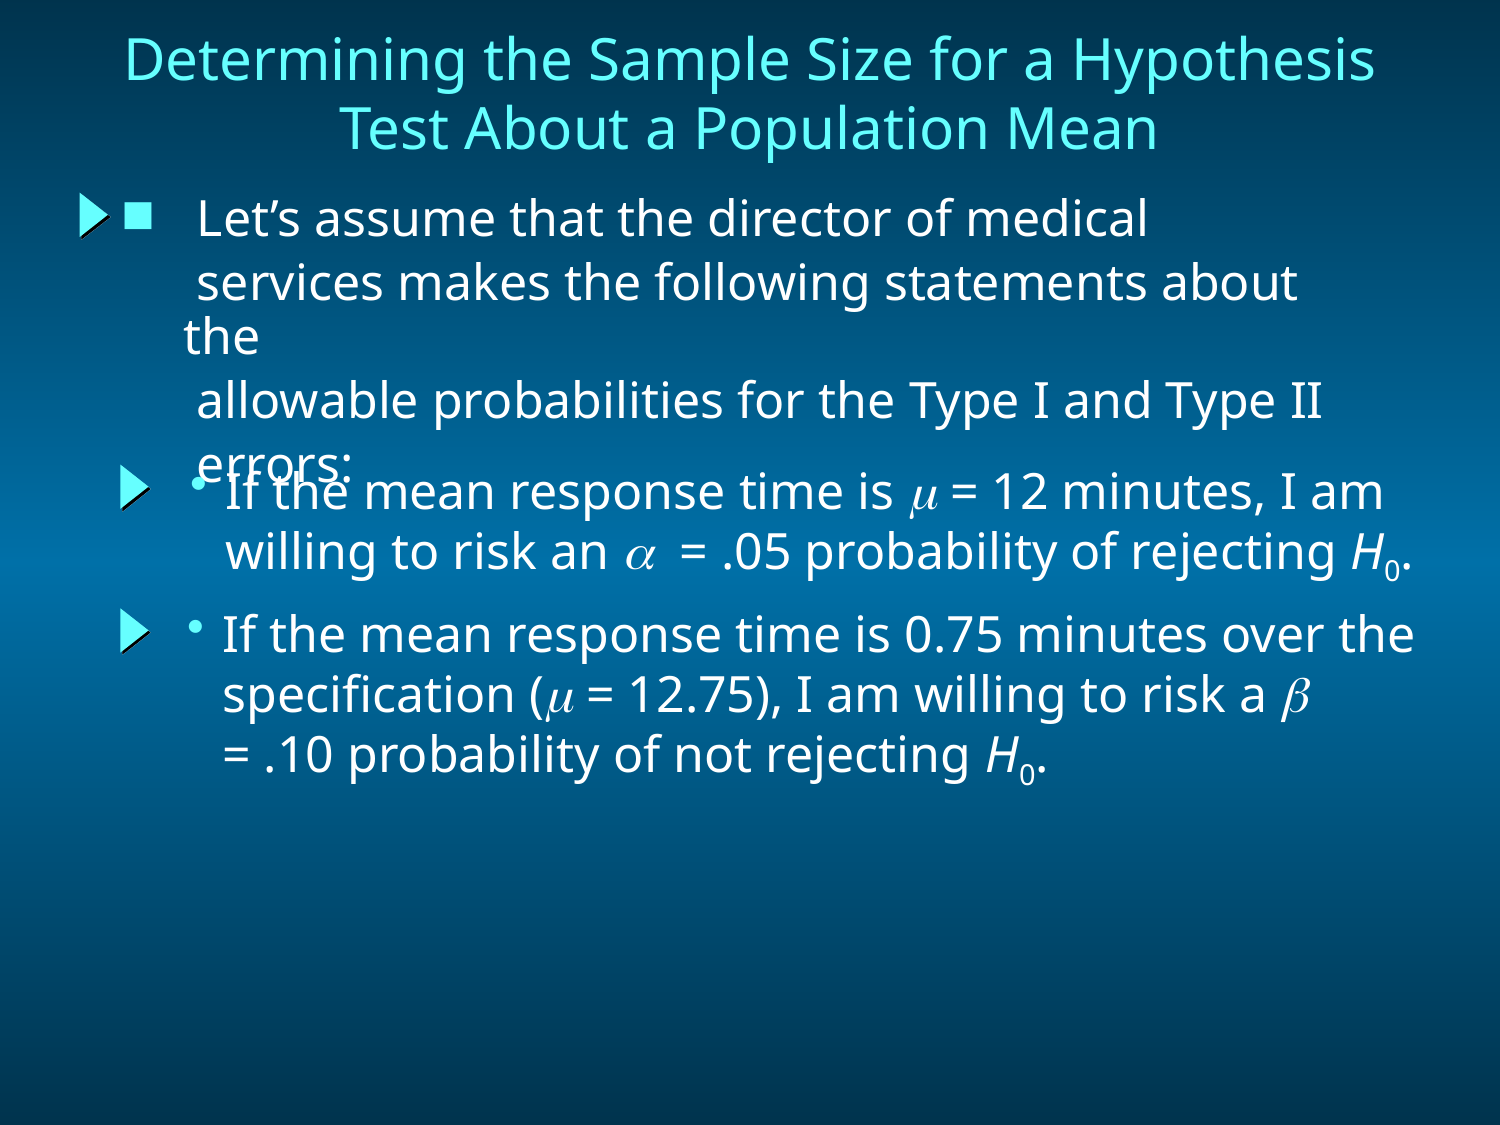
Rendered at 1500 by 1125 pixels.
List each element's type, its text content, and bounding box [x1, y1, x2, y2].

text_box Determining the Sample Size for a Hypothesis Test About a Population Mean [78, 24, 1422, 159]
text_box If the mean response time is m = 12 minutes, I am willing to risk an a = .05 probability of rejecting H0. [175, 451, 1435, 595]
text_box [80, 194, 107, 235]
text_box [121, 466, 147, 507]
text_box If the mean response time is 0.75 minutes over the specification (m = 12.75), I am willing to risk a b = .10 probability of not rejecting H0. [172, 595, 1432, 799]
text_box Let’s assume that the director of medical services makes the following statements about the allowable probabilities for the Type I and Type II errors: [112, 185, 1388, 467]
text_box [121, 610, 147, 651]
